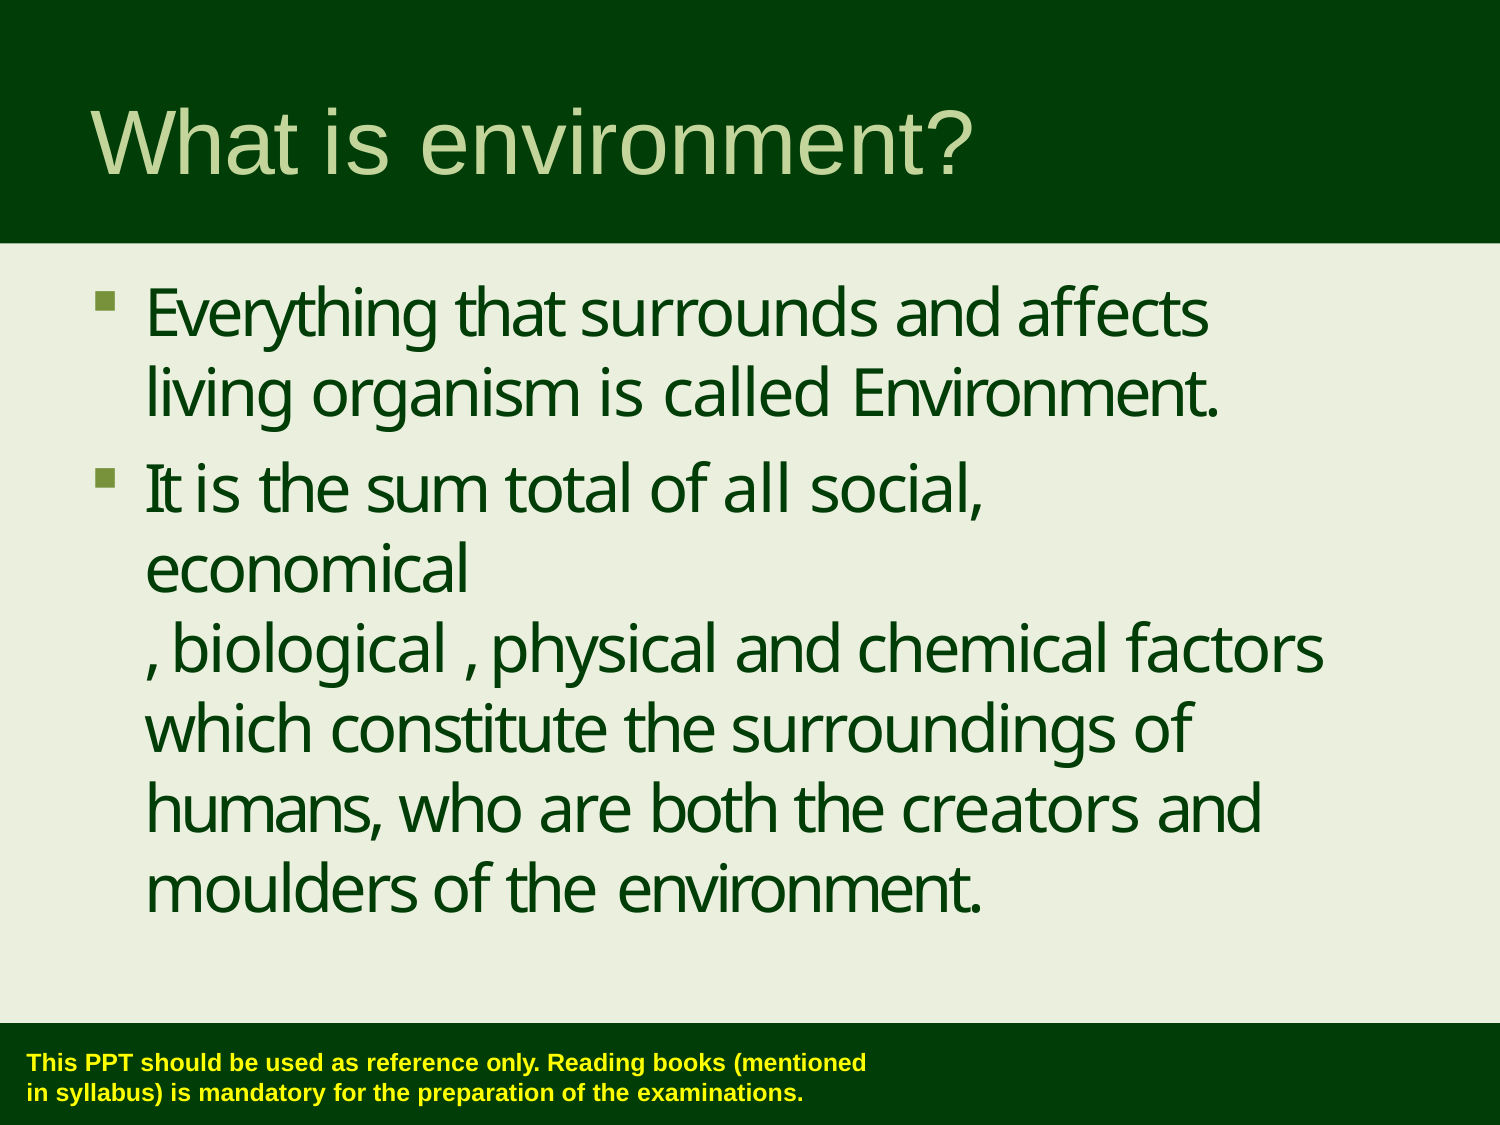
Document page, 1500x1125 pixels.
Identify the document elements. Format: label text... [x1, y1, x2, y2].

title What is environment? [87, 81, 979, 267]
footer This PPT should be used as reference only. Reading books (mentioned in syllabus) is mandatory for the preparation of the examinations. [24, 1046, 872, 1125]
text_box Everything that surrounds and affects living organism is called Environment. It is the sum total of all social, economical , biological , physical and chemical factors which constitute the surroundings of humans, who are both the creators and moulders of the environment. [87, 267, 1406, 926]
